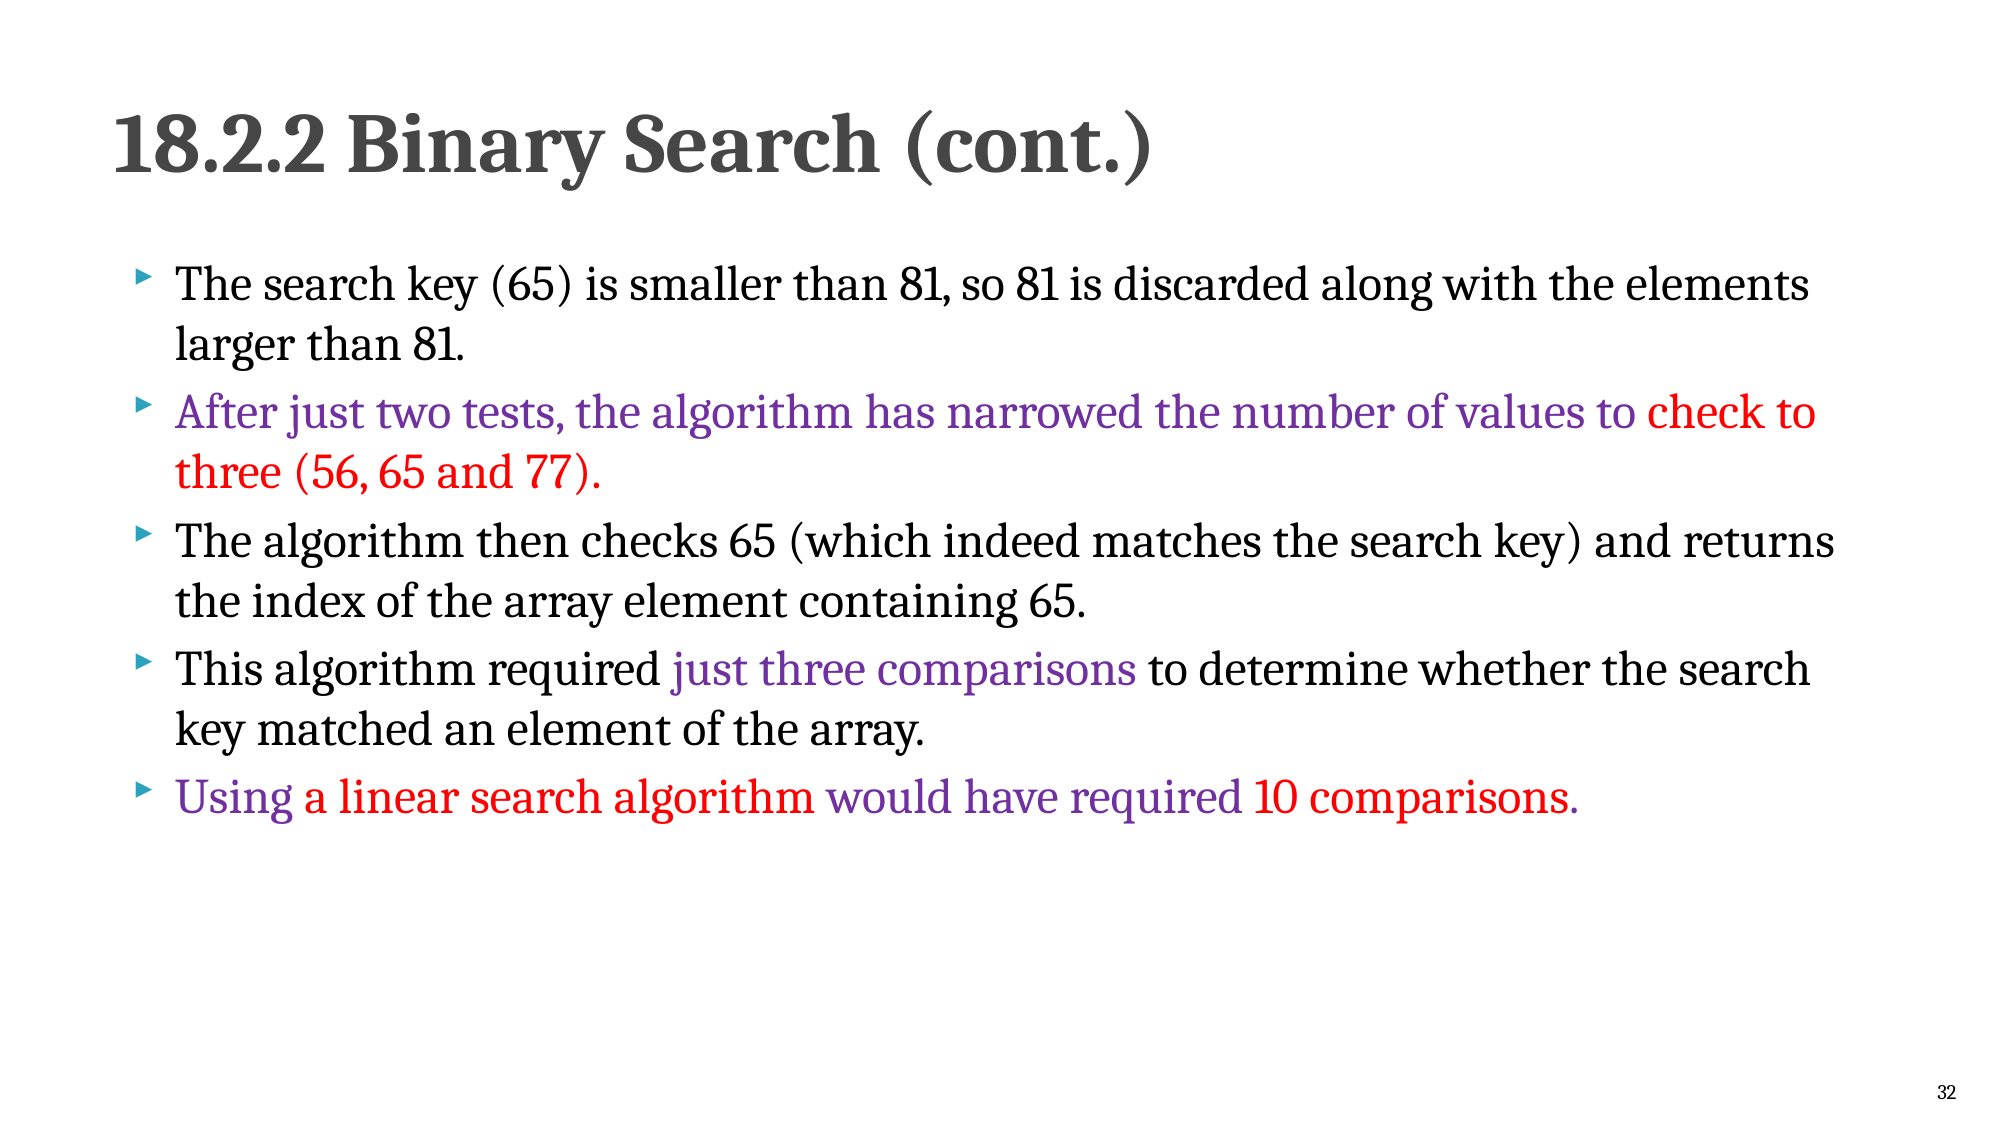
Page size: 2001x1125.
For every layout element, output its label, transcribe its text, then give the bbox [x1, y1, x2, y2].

slide_number 32 [1891, 1051, 1972, 1112]
title 18.2.2 Binary Search (cont.) [99, 45, 1900, 233]
list The search key (65) is smaller than 81, so 81 is discarded along with the elements larger than 81. After just two tests, the algorithm has narrowed the number of values to check to three (56, 65 and 77). The algorithm then checks 65 (which indeed matches the search key) and returns the index of the array element containing 65. This algorithm required just three comparisons to determine whether the search key matched an element of the array. Using a linear search algorithm would have required 10 comparisons. [99, 242, 1900, 986]
